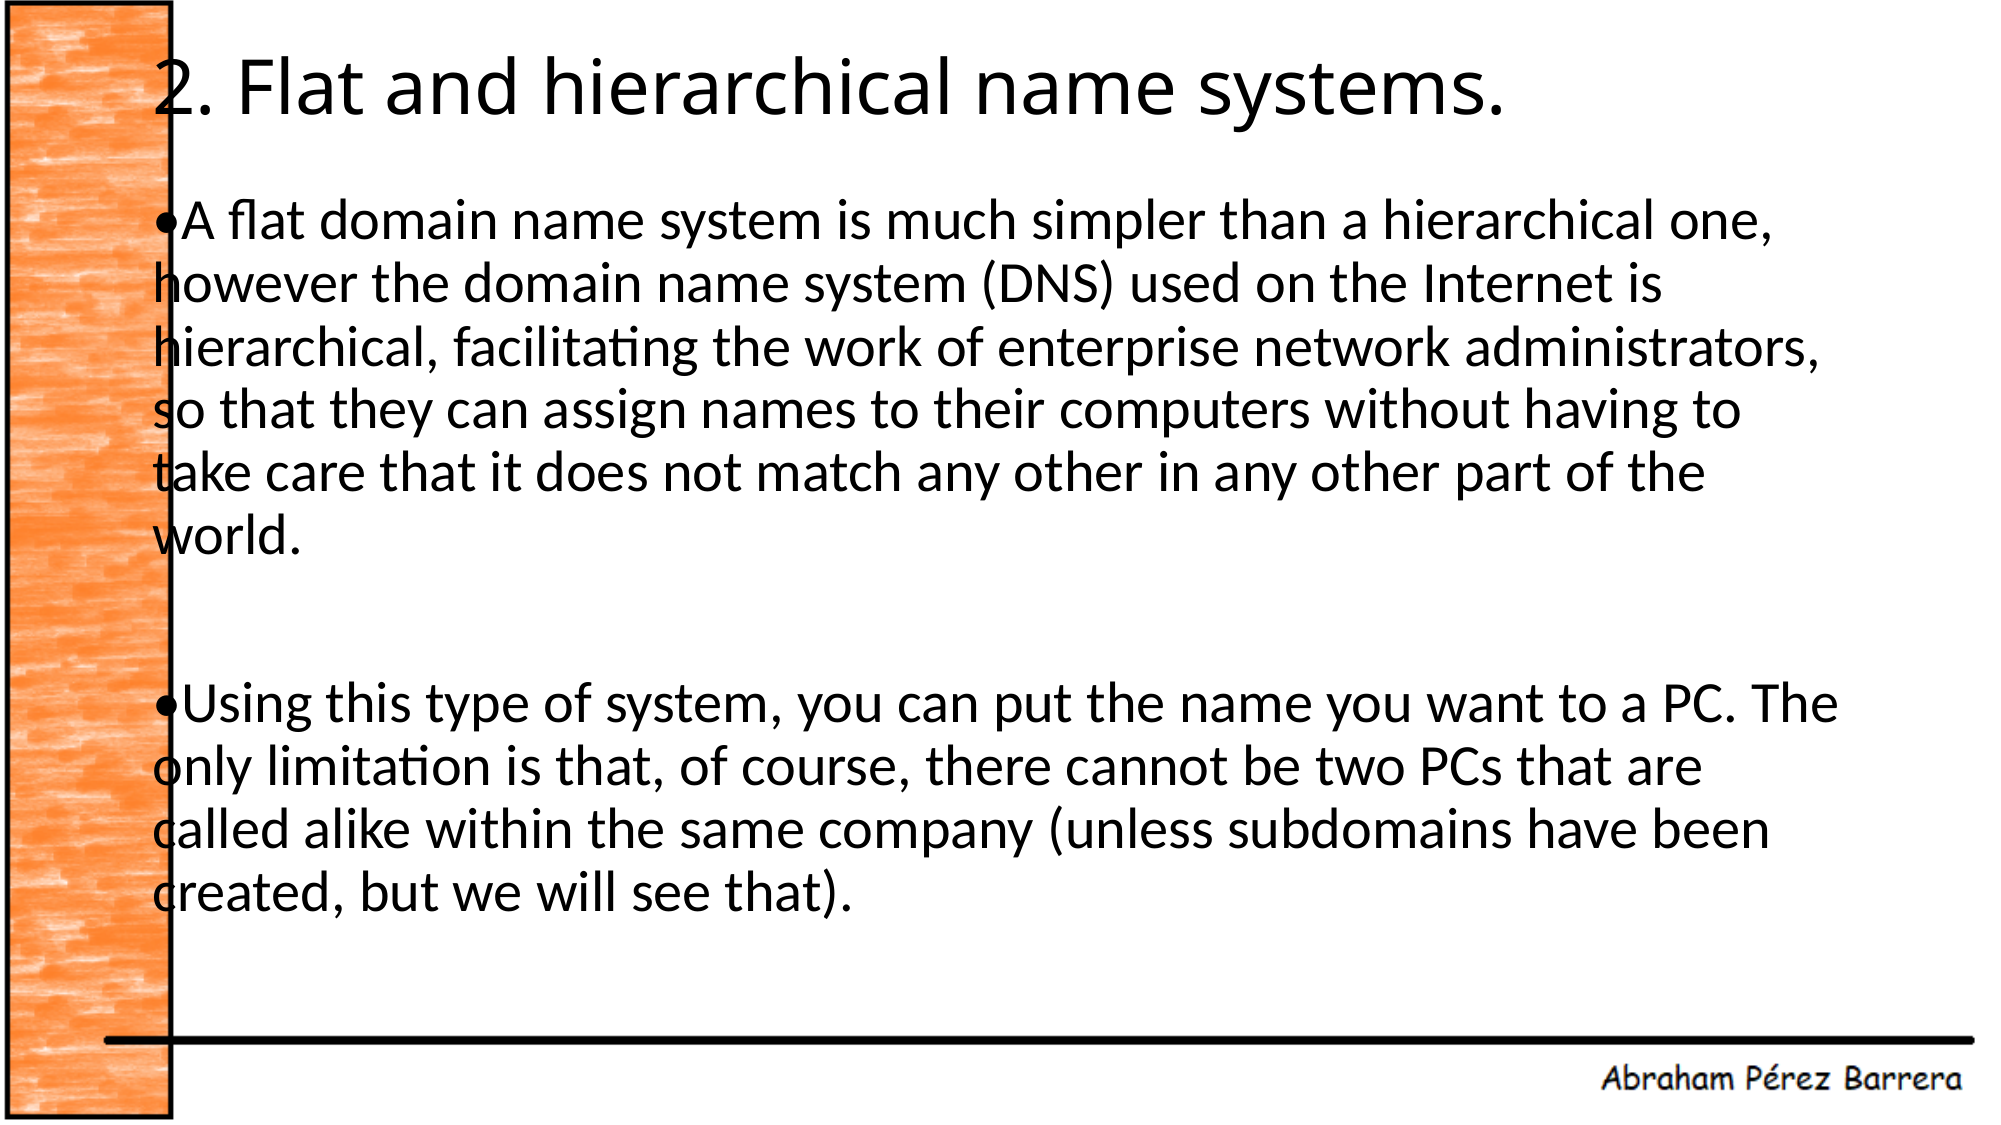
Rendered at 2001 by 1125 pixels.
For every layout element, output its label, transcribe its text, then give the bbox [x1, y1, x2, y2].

list •A flat domain name system is much simpler than a hierarchical one, however the domain name system (DNS) used on the Internet is hierarchical, facilitating the work of enterprise network administrators, so that they can assign names to their computers without having to take care that it does not match any other in any other part of the world. •Using this type of system, you can put the name you want to a PC. The only limitation is that, of course, there cannot be two PCs that are called alike within the same company (unless subdomains have been created, but we will see that). [137, 182, 1863, 986]
picture [0, 0, 2001, 1125]
title 2. Flat and hierarchical name systems. [137, 41, 1863, 139]
